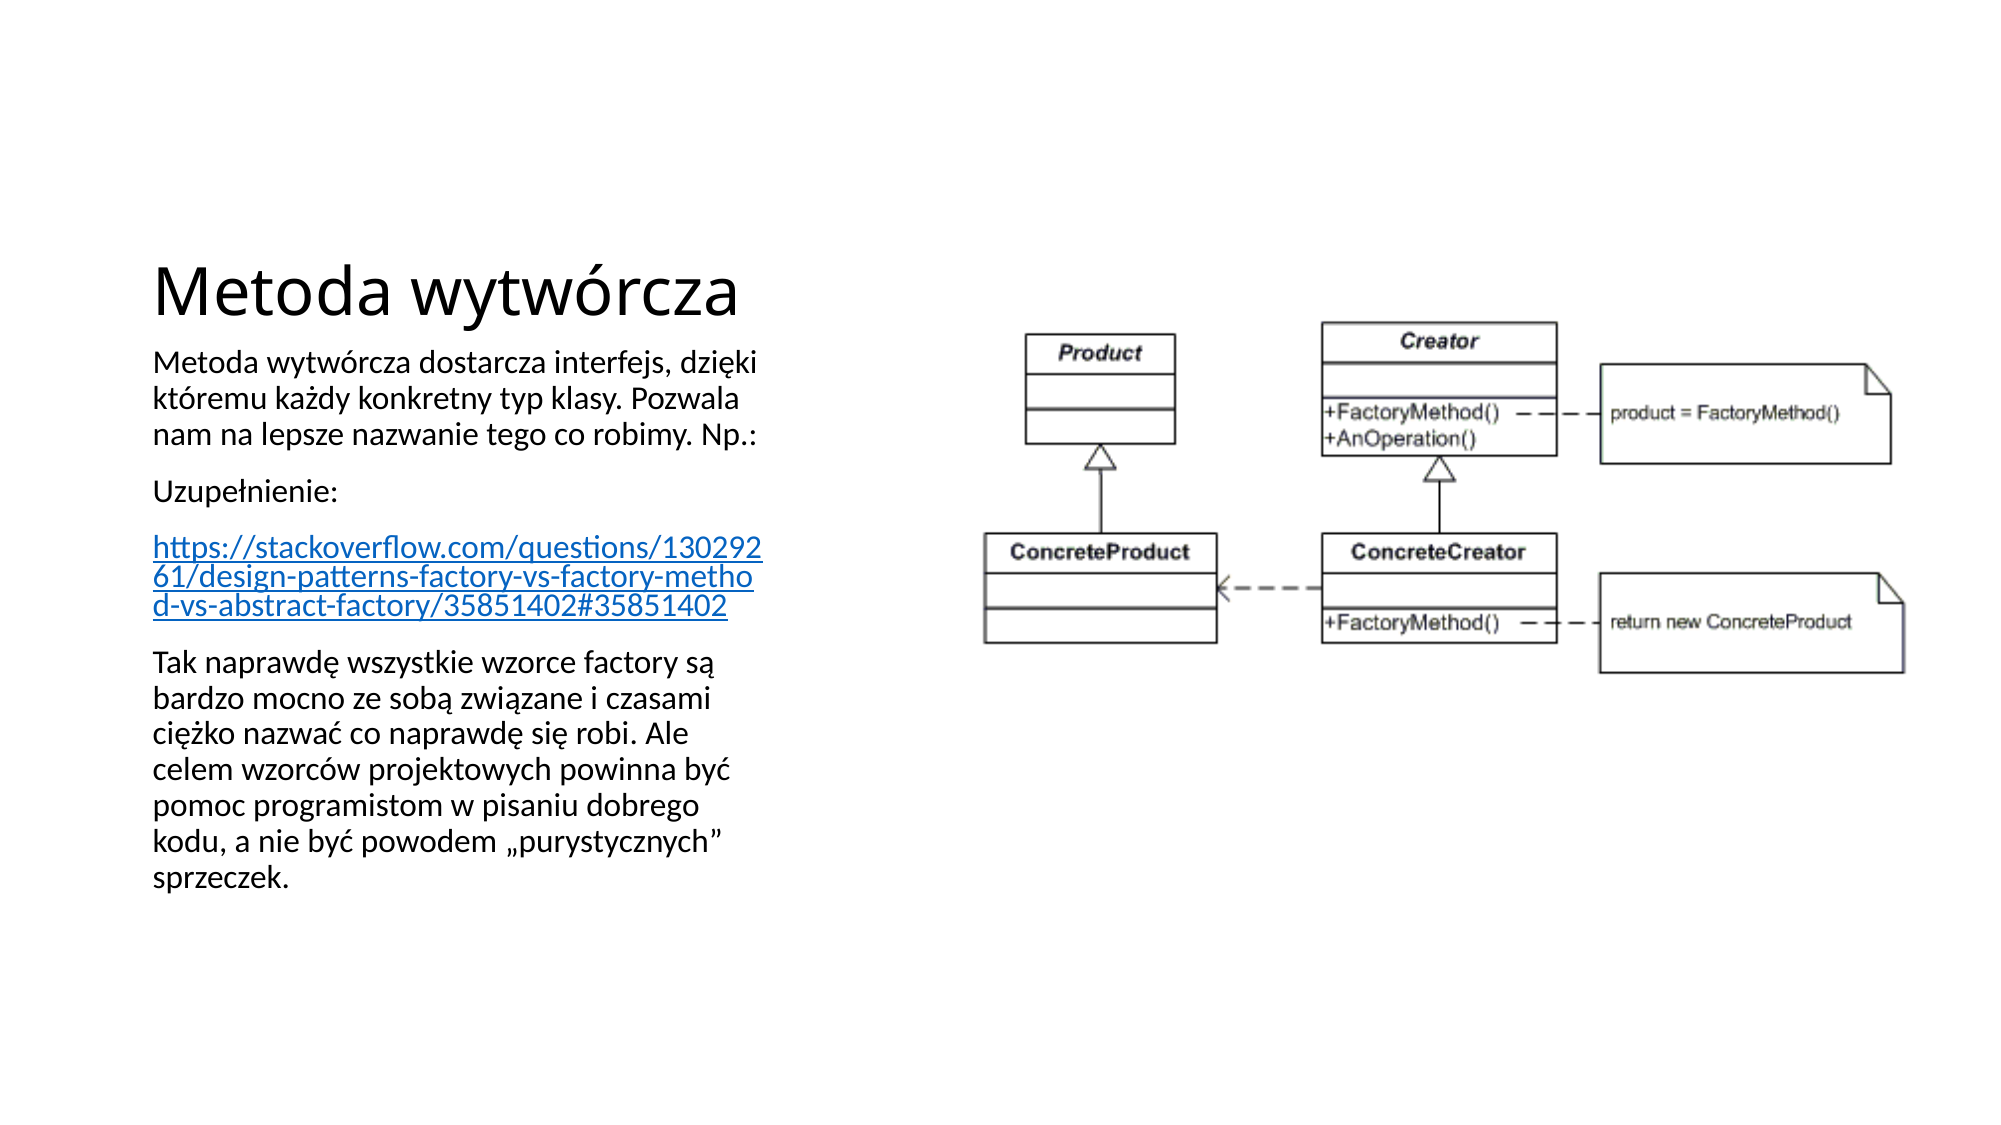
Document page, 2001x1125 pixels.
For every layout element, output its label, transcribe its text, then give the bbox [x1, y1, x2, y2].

picture [928, 294, 1954, 720]
title Metoda wytwórcza [137, 75, 783, 337]
list Metoda wytwórcza dostarcza interfejs, dzięki któremu każdy konkretny typ klasy. Pozwala nam na lepsze nazwanie tego co robimy. Np.: Uzupełnienie: https://stackoverflow.com/questions/13029261/design-patterns-factory-vs-factory-method-vs-abstract-factory/35851402#35851402 Tak naprawdę wszystkie wzorce factory są bardzo mocno ze sobą związane i czasami ciężko nazwać co naprawdę się robi. Ale celem wzorców projektowych powinna być pomoc programistom w pisaniu dobrego kodu, a nie być powodem „purystycznych” sprzeczek. [137, 337, 783, 963]
